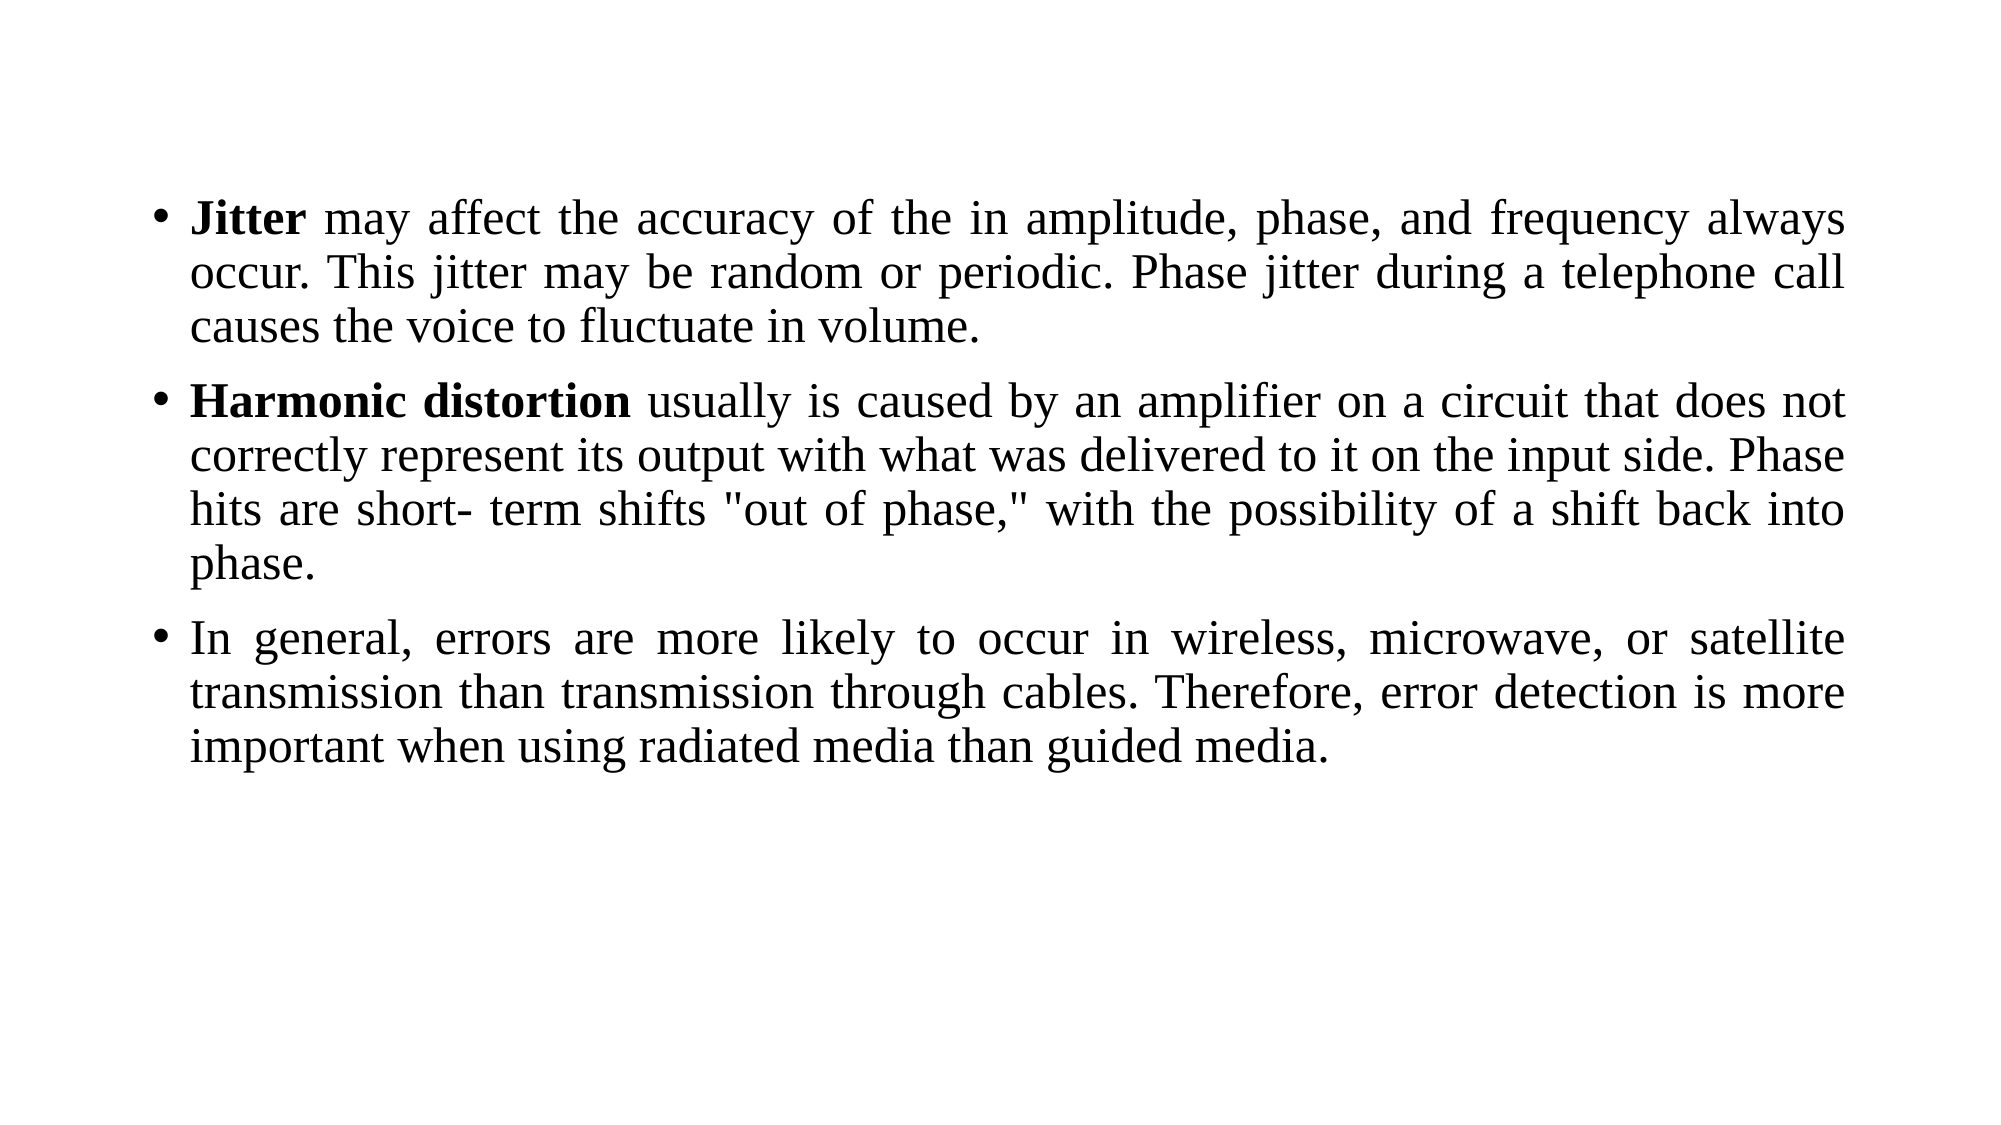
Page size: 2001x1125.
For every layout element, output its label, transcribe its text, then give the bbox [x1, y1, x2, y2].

list Jitter may affect the accuracy of the in amplitude, phase, and frequency always occur. This jitter may be random or periodic. Phase jitter during a telephone call causes the voice to fluctuate in volume. Harmonic distortion usually is caused by an amplifier on a circuit that does not correctly represent its output with what was delivered to it on the input side. Phase hits are short- term shifts "out of phase," with the possibility of a shift back into phase. In general, errors are more likely to occur in wireless, microwave, or satellite transmission than transmission through cables. Therefore, error detection is more important when using radiated media than guided media. [137, 183, 1863, 1014]
